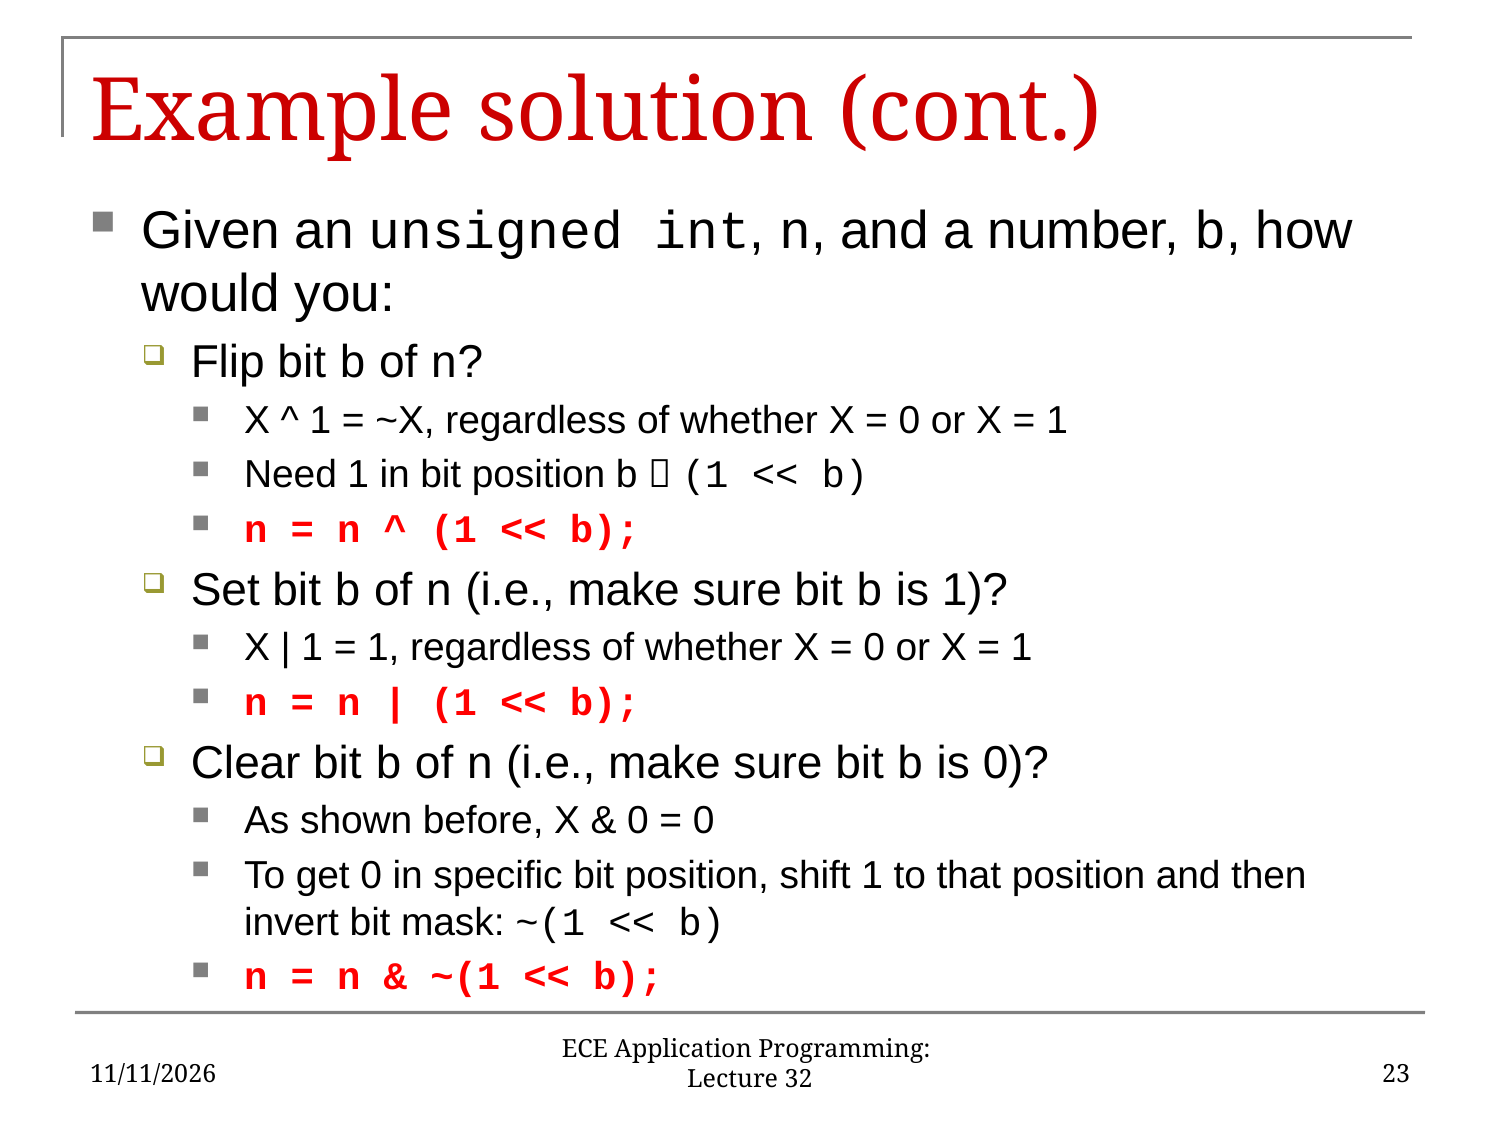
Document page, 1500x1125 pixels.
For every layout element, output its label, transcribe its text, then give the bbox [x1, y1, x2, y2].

slide_number 23 [1074, 1023, 1426, 1100]
list Given an unsigned int, n, and a number, b, how would you: Flip bit b of n? X ^ 1 = ~X, regardless of whether X = 0 or X = 1 Need 1 in bit position b  (1 << b) n = n ^ (1 << b); Set bit b of n (i.e., make sure bit b is 1)? X | 1 = 1, regardless of whether X = 0 or X = 1 n = n | (1 << b); Clear bit b of n (i.e., make sure bit b is 0)? As shown before, X & 0 = 0 To get 0 in specific bit position, shift 1 to that position and then invert bit mask: ~(1 << b) n = n & ~(1 << b); [75, 187, 1425, 1006]
title Example solution (cont.) [75, 45, 1425, 163]
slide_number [74, 1023, 426, 1100]
footer ECE Application Programming: Lecture 32 [512, 1024, 988, 1101]
